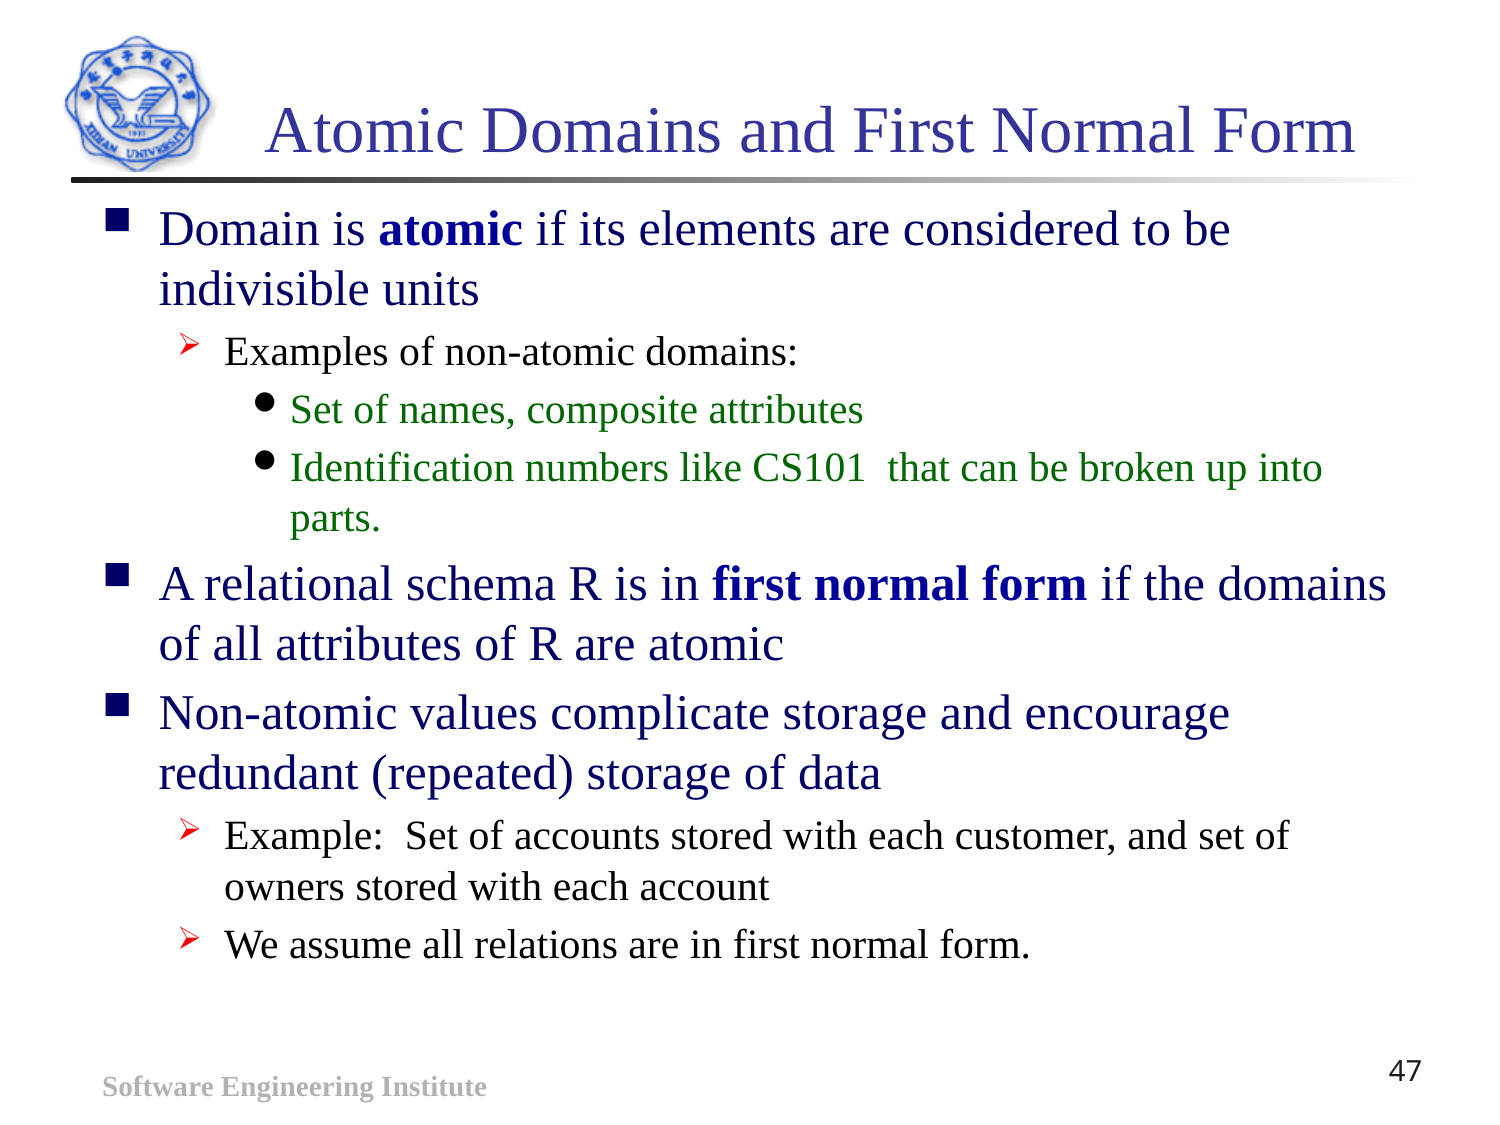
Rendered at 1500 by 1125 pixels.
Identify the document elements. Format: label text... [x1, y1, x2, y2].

footer Software Engineering Institute [87, 1025, 1113, 1100]
title Atomic Domains and First Normal Form [249, 24, 1429, 174]
text_box Domain is atomic if its elements are considered to be indivisible units Examples of non-atomic domains: Set of names, composite attributes Identification numbers like CS101 that can be broken up into parts. A relational schema R is in first normal form if the domains of all attributes of R are atomic Non-atomic values complicate storage and encourage redundant (repeated) storage of data Example: Set of accounts stored with each customer, and set of owners stored with each account We assume all relations are in first normal form. [87, 187, 1438, 1025]
picture [53, 30, 225, 172]
slide_number 47 [1124, 1025, 1438, 1101]
